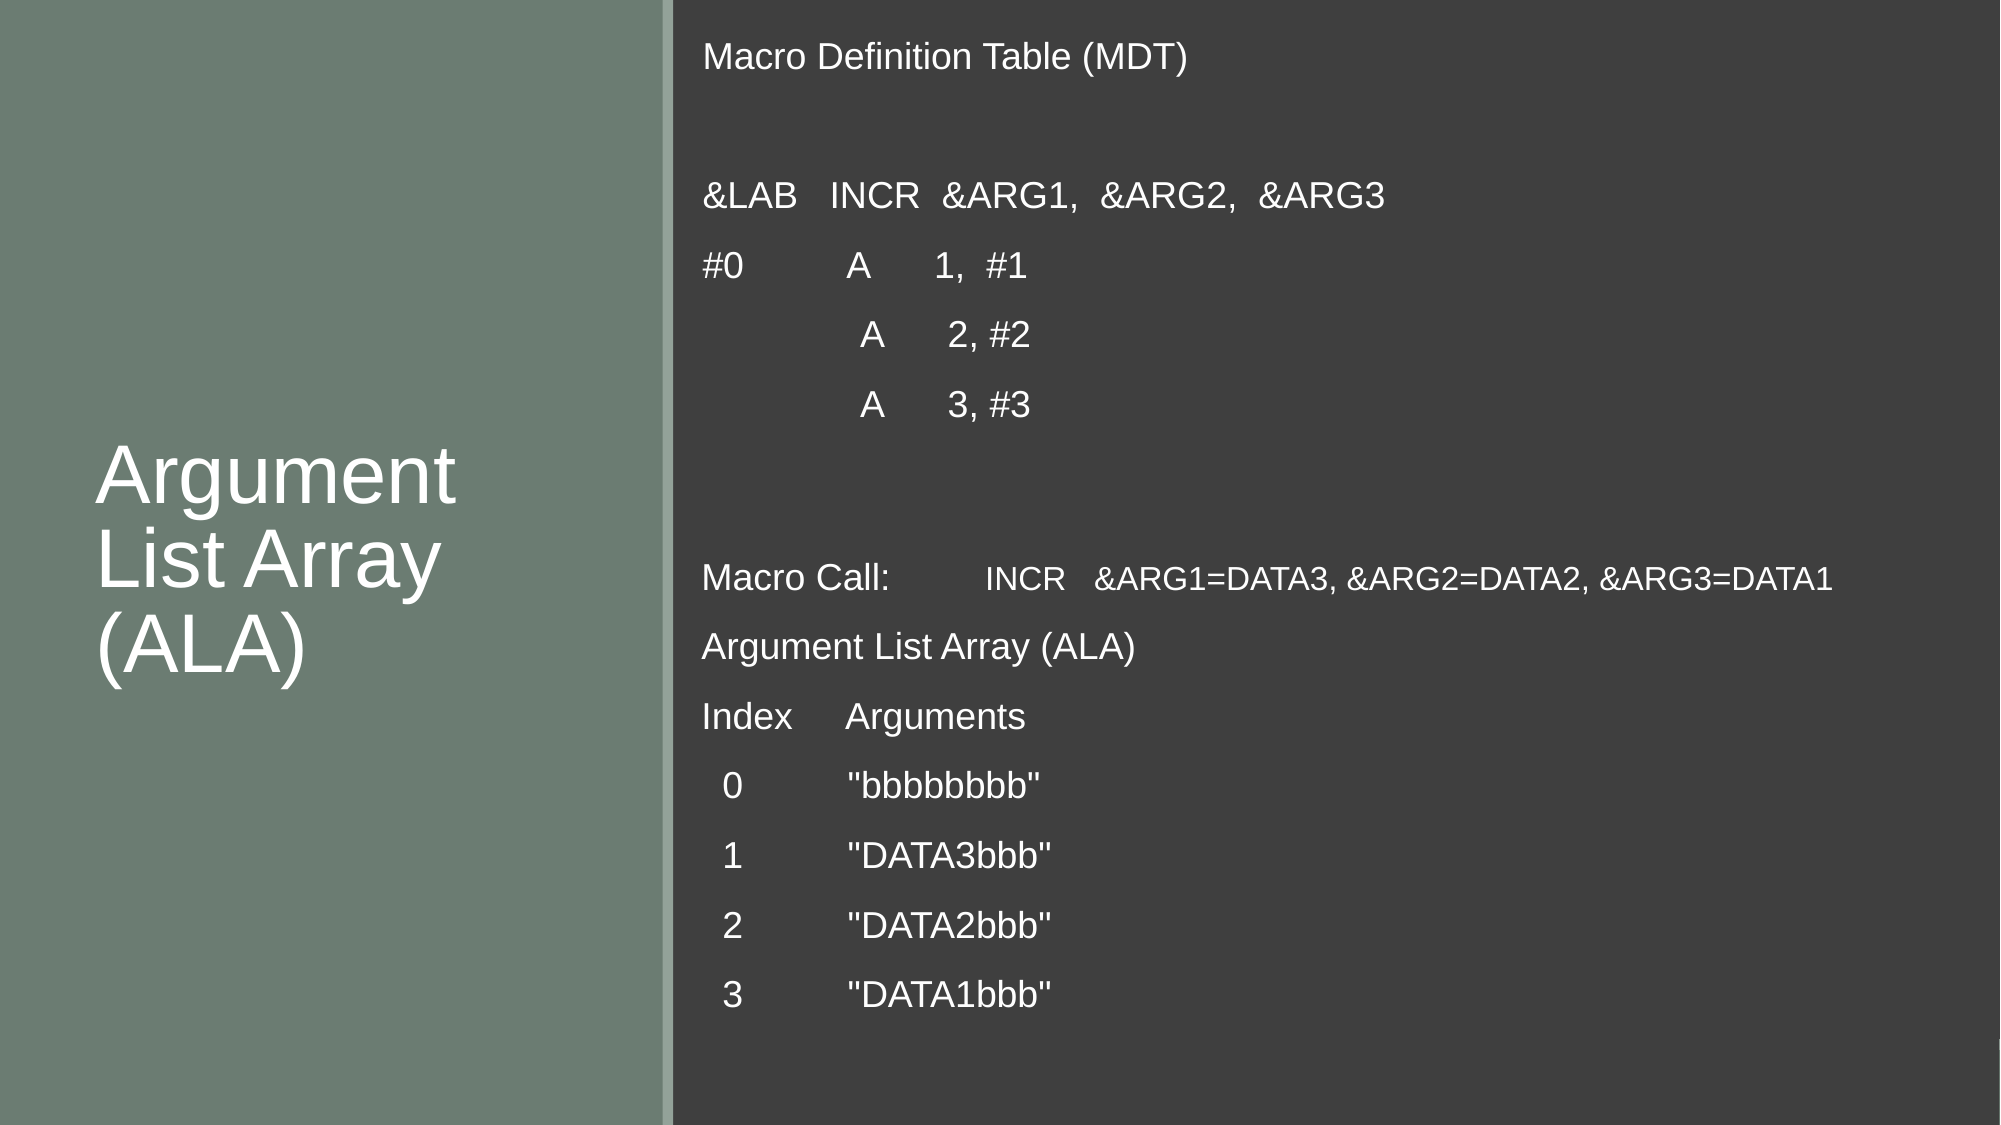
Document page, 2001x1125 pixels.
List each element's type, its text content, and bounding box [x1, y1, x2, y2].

text_box [662, 0, 674, 1125]
title Argument List Array (ALA) [80, 99, 587, 1026]
text_box [0, 0, 662, 1125]
list Macro Definition Table (MDT) &LAB INCR &ARG1, &ARG2, &ARG3 #0 A 1, #1 A 2, #2 A 3, #3 [702, 45, 1937, 418]
text_box [674, 0, 2000, 1125]
text_box Macro Call: INCR &ARG1=DATA3, &ARG2=DATA2, &ARG3=DATA1 Argument List Array (ALA) Index Arguments 0 "bbbbbbbb" 1 "DATA3bbb" 2 "DATA2bbb" 3 "DATA1bbb" [701, 501, 1933, 1072]
